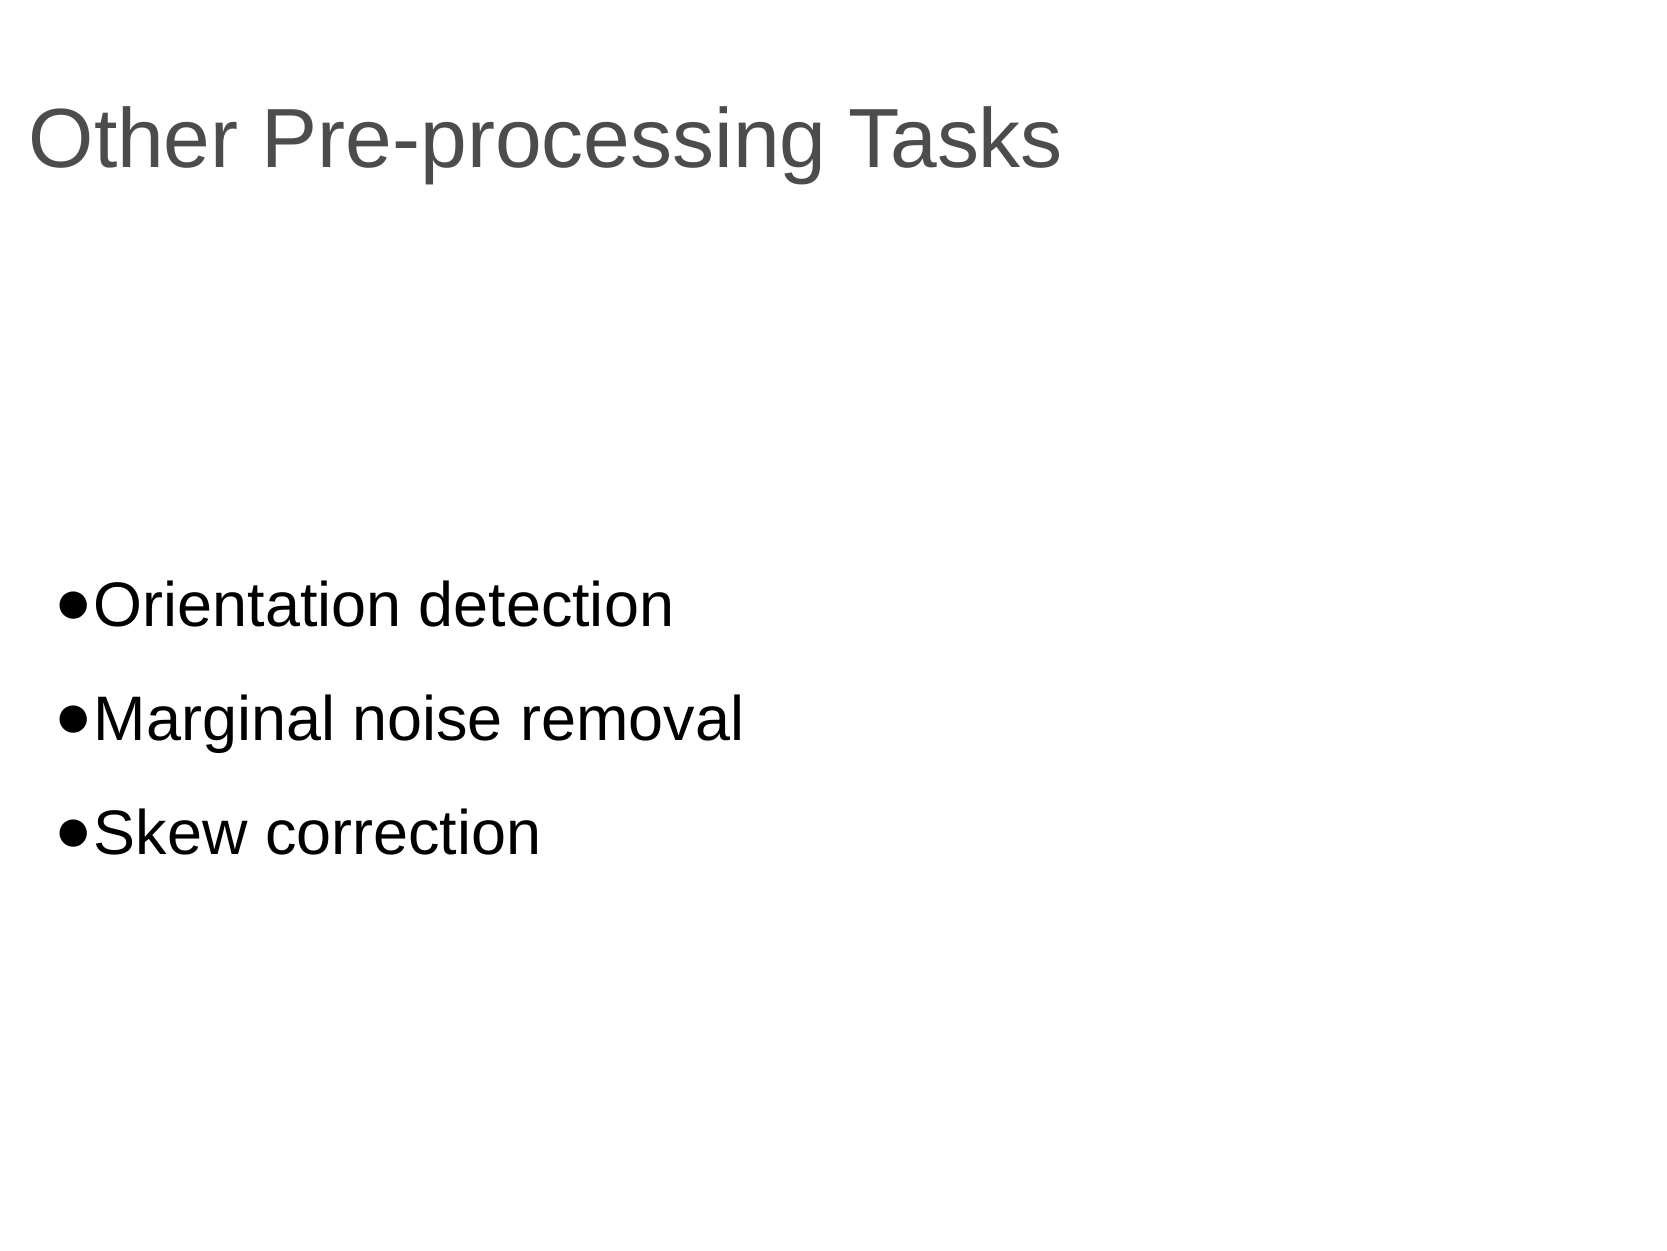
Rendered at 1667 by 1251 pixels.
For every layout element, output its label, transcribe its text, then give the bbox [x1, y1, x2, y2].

title Other Pre-processing Tasks [22, 19, 1667, 227]
list Orientation detection Marginal noise removal Skew correction [25, 227, 1667, 1188]
